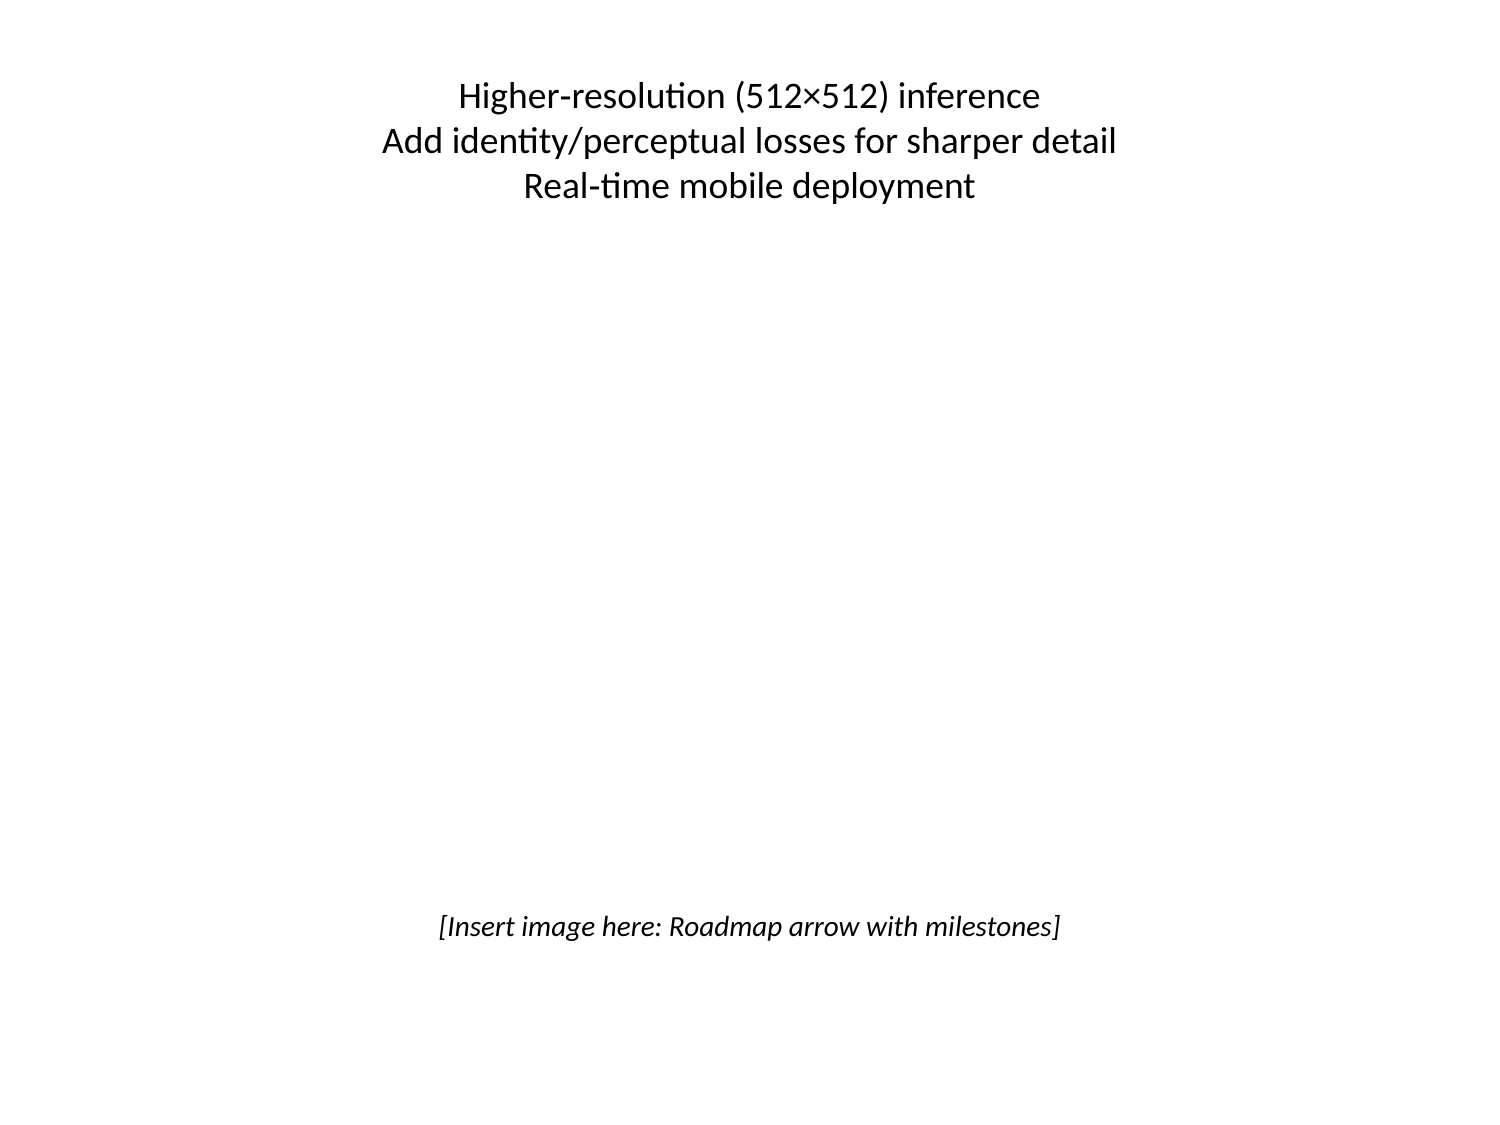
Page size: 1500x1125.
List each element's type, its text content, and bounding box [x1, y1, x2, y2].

text_box [Insert image here: Roadmap arrow with milestones] [423, 899, 1077, 950]
title Higher‑resolution (512×512) inference Add identity/perceptual losses for sharper detail Real‑time mobile deployment [75, 45, 1425, 233]
